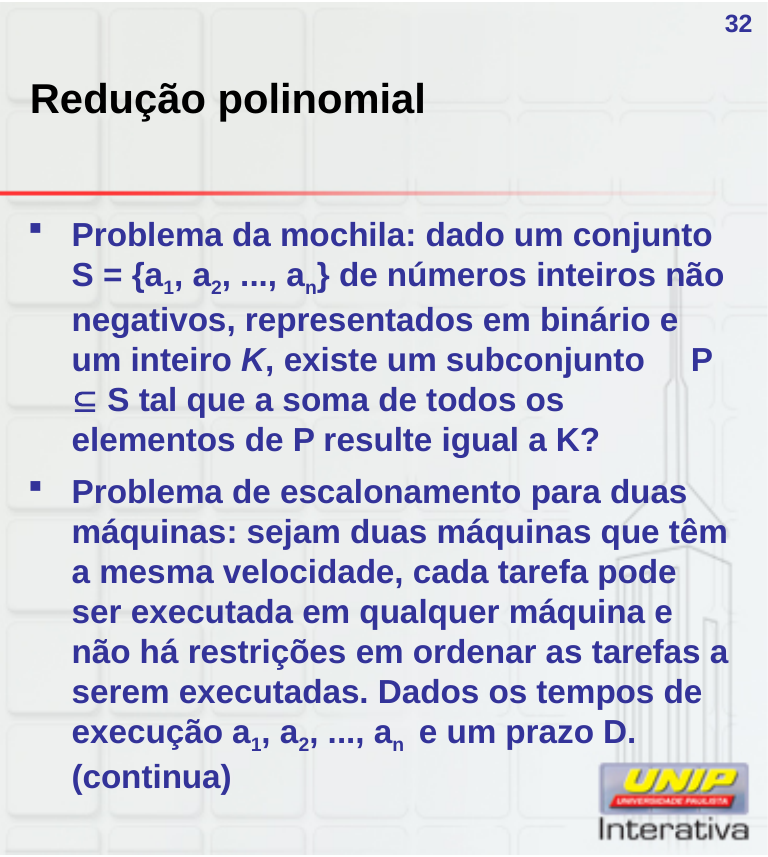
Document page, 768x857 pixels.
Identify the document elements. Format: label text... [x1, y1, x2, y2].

picture [0, 194, 768, 855]
slide_number 32 [653, 0, 768, 46]
list Problema da mochila: dado um conjunto S = {a1, a2, ..., an} de números inteiros não negativos, representados em binário e um inteiro K, existe um subconjunto P  S tal que a soma de todos os elementos de P resulte igual a K? Problema de escalonamento para duas máquinas: sejam duas máquinas que têm a mesma velocidade, cada tarefa pode ser executada em qualquer máquina e não há restrições em ordenar as tarefas a serem executadas. Dados os tempos de execução a1, a2, ..., an e um prazo D. (continua) [12, 205, 746, 807]
title Redução polinomial [0, 0, 768, 194]
